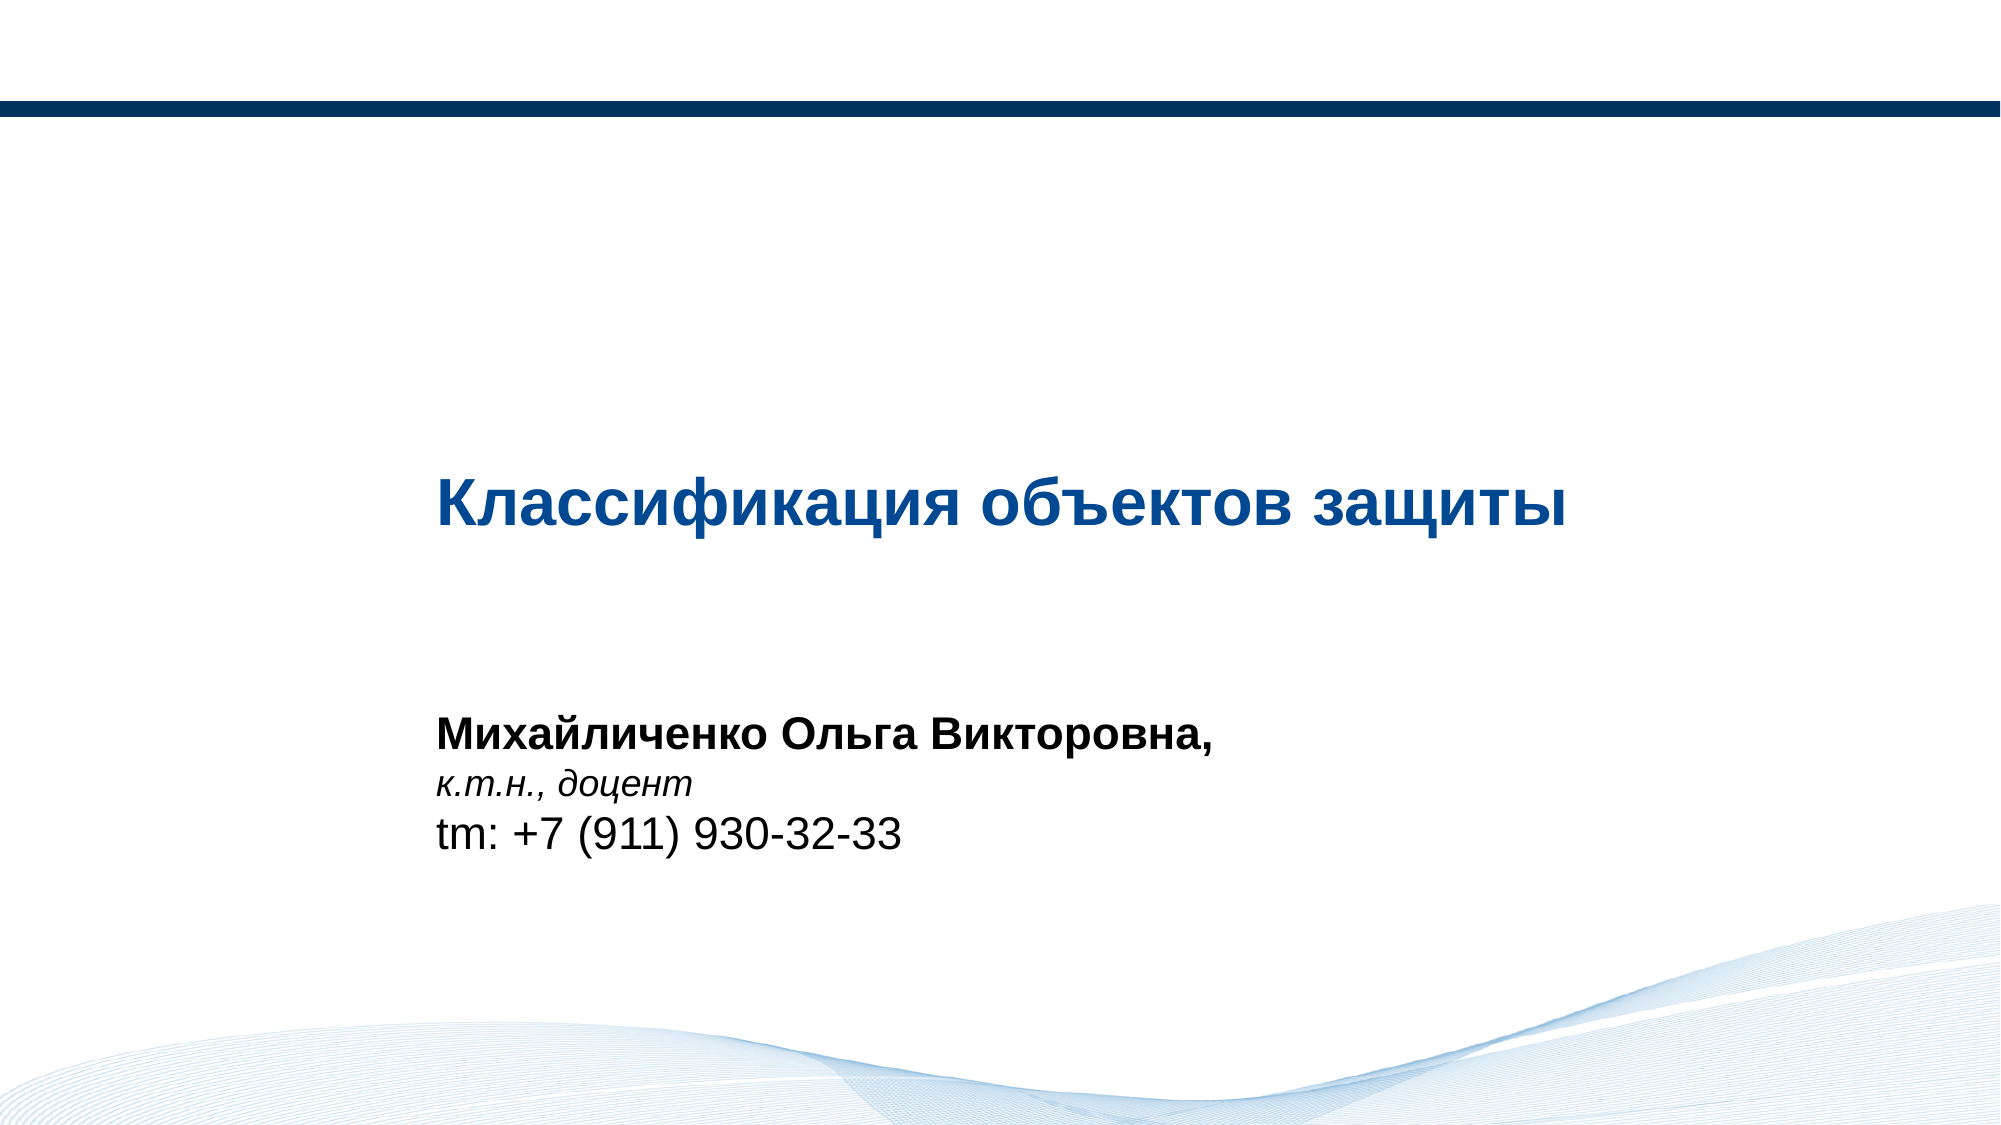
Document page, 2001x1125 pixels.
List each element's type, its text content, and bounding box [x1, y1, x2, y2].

picture [0, 0, 2001, 1125]
text_box Классификация объектов защиты Михайличенко Ольга Викторовна, к.т.н., доцент tm: +7 (911) 930-32-33 [421, 451, 1727, 986]
